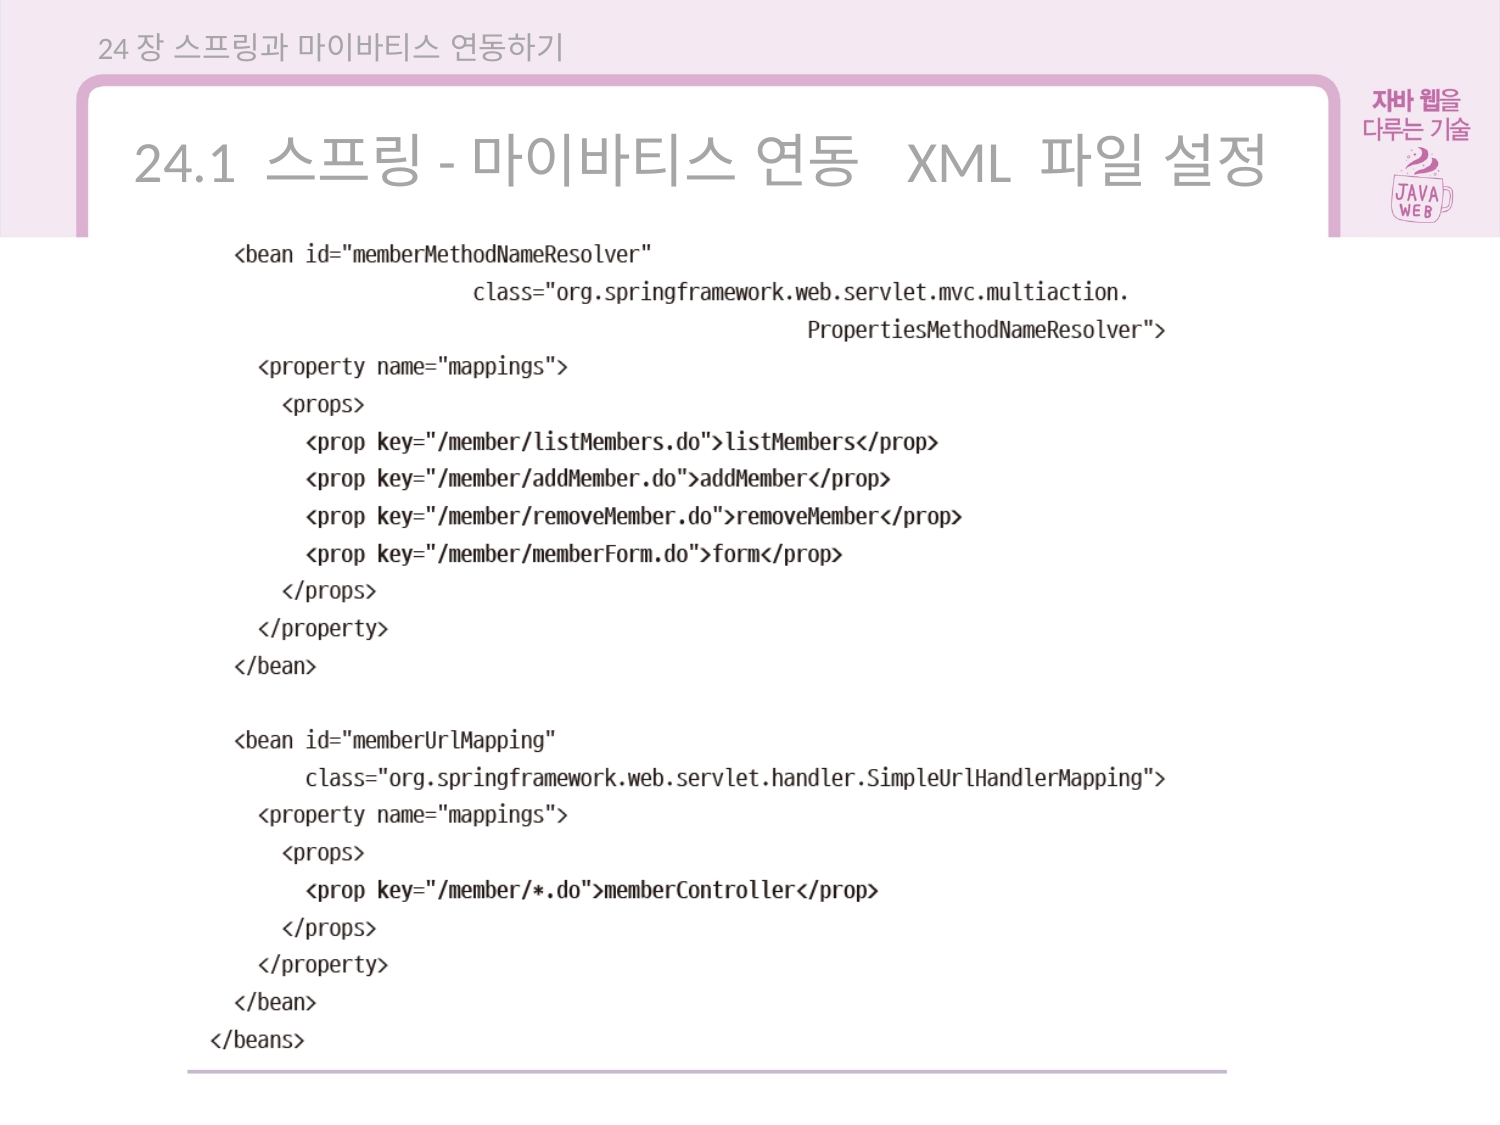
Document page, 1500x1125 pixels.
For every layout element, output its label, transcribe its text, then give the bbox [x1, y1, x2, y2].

text_box 24.1 스프링-마이바티스 연동 XML 파일 설정 [82, 117, 1321, 202]
text_box 24장 스프링과 마이바티스 연동하기 [82, 0, 1133, 74]
picture [0, 0, 1500, 1125]
